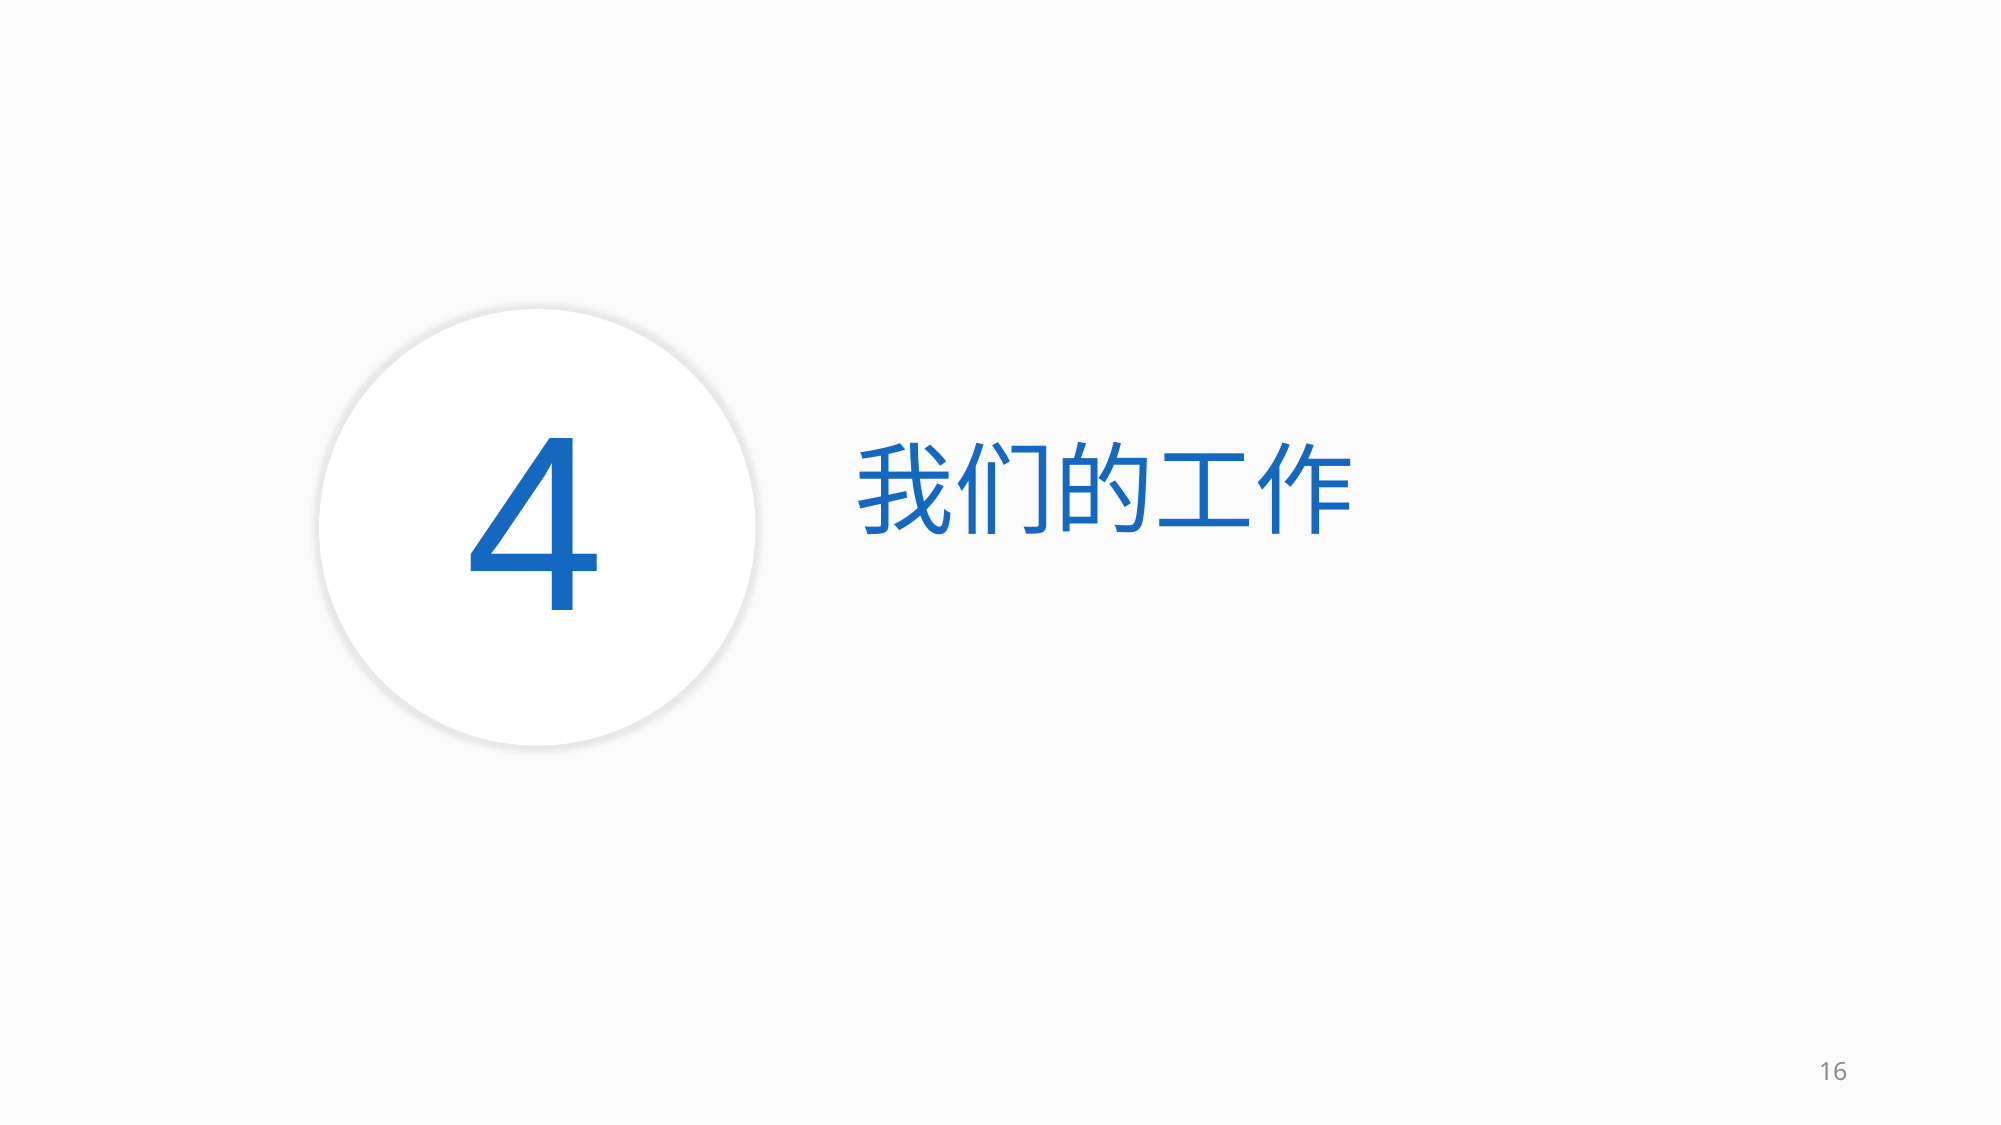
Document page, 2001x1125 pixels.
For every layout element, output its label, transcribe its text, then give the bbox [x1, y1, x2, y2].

slide_number 16 [1412, 1042, 1863, 1103]
list 我们的工作 [839, 432, 2000, 550]
list 4 [370, 386, 699, 669]
